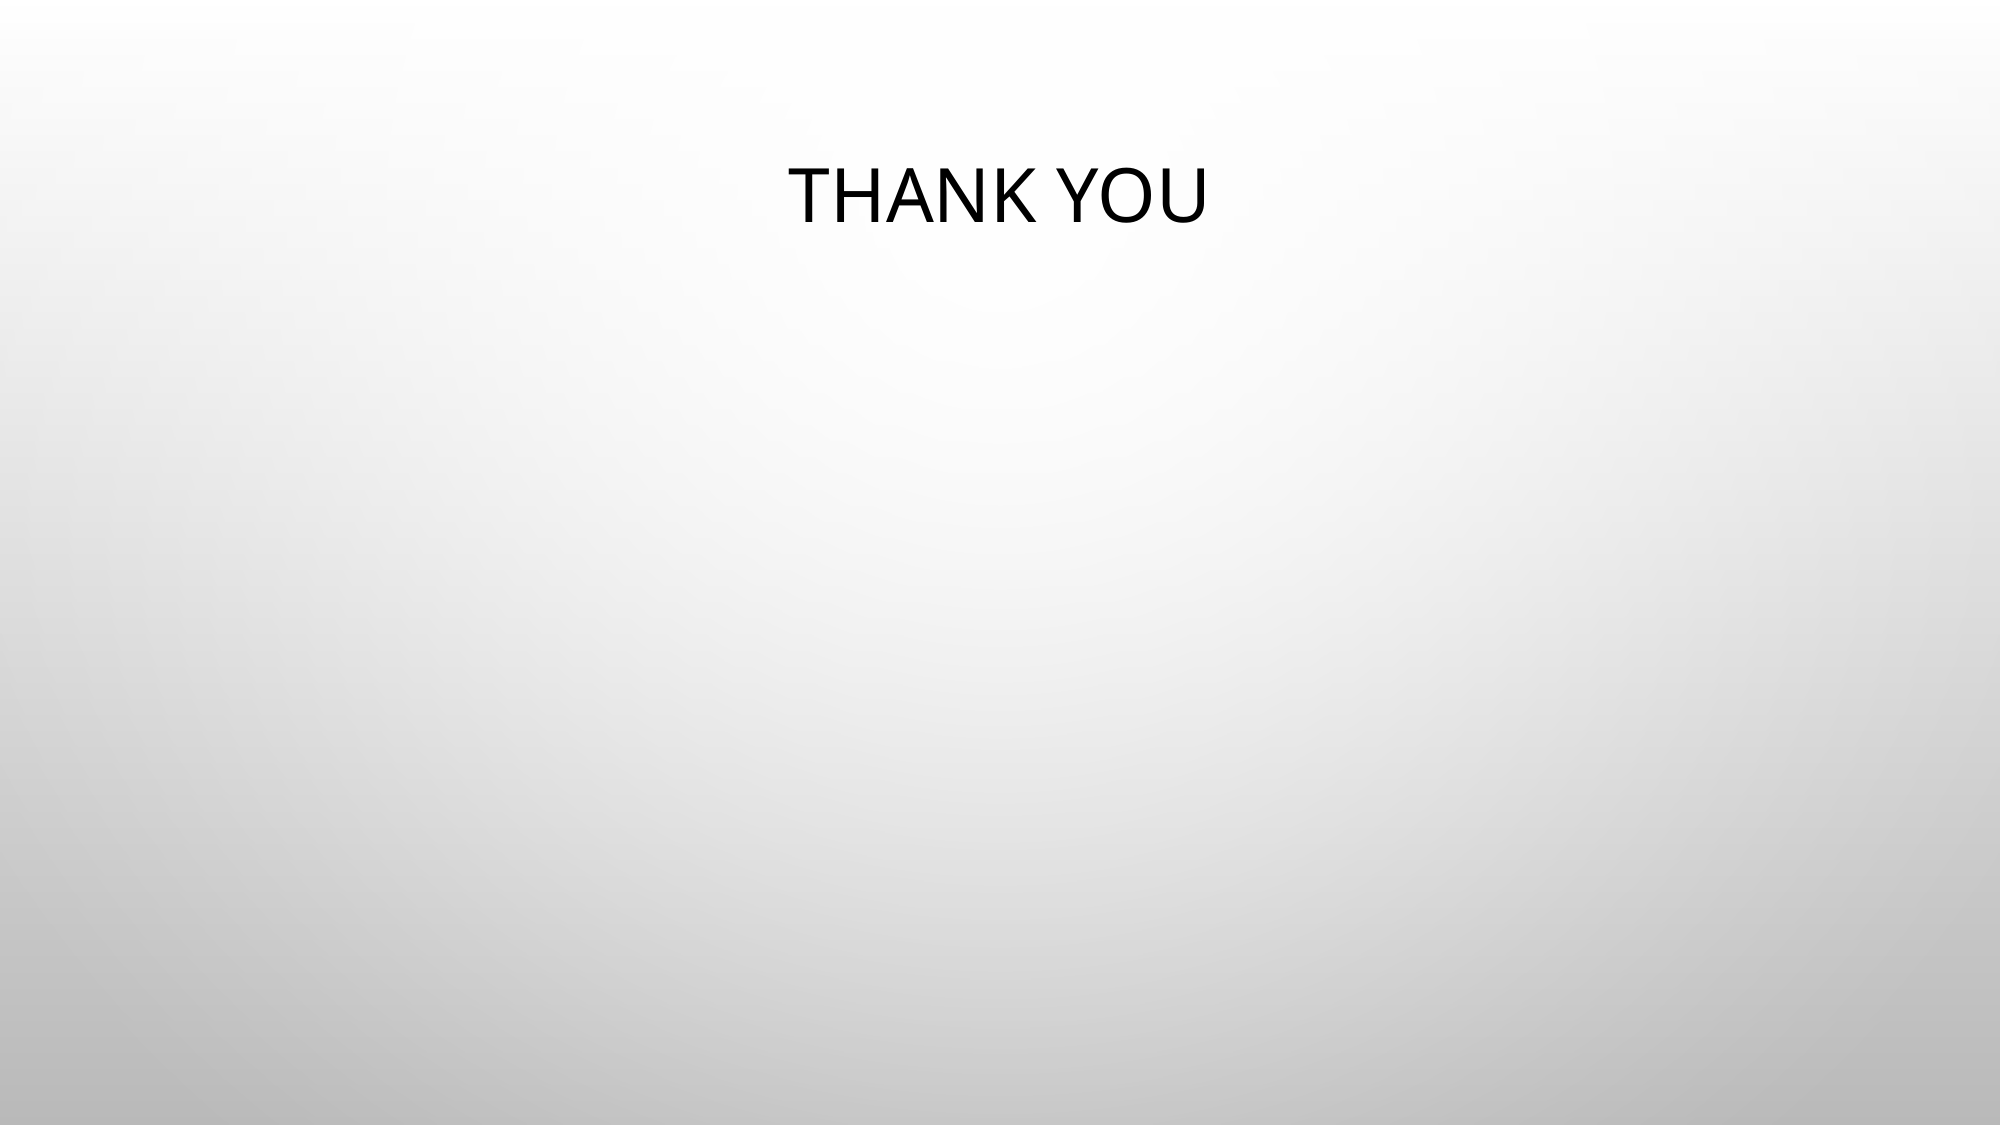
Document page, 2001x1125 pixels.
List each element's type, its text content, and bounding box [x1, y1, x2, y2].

picture [0, 0, 2000, 1125]
title Thank You [95, 115, 1905, 282]
